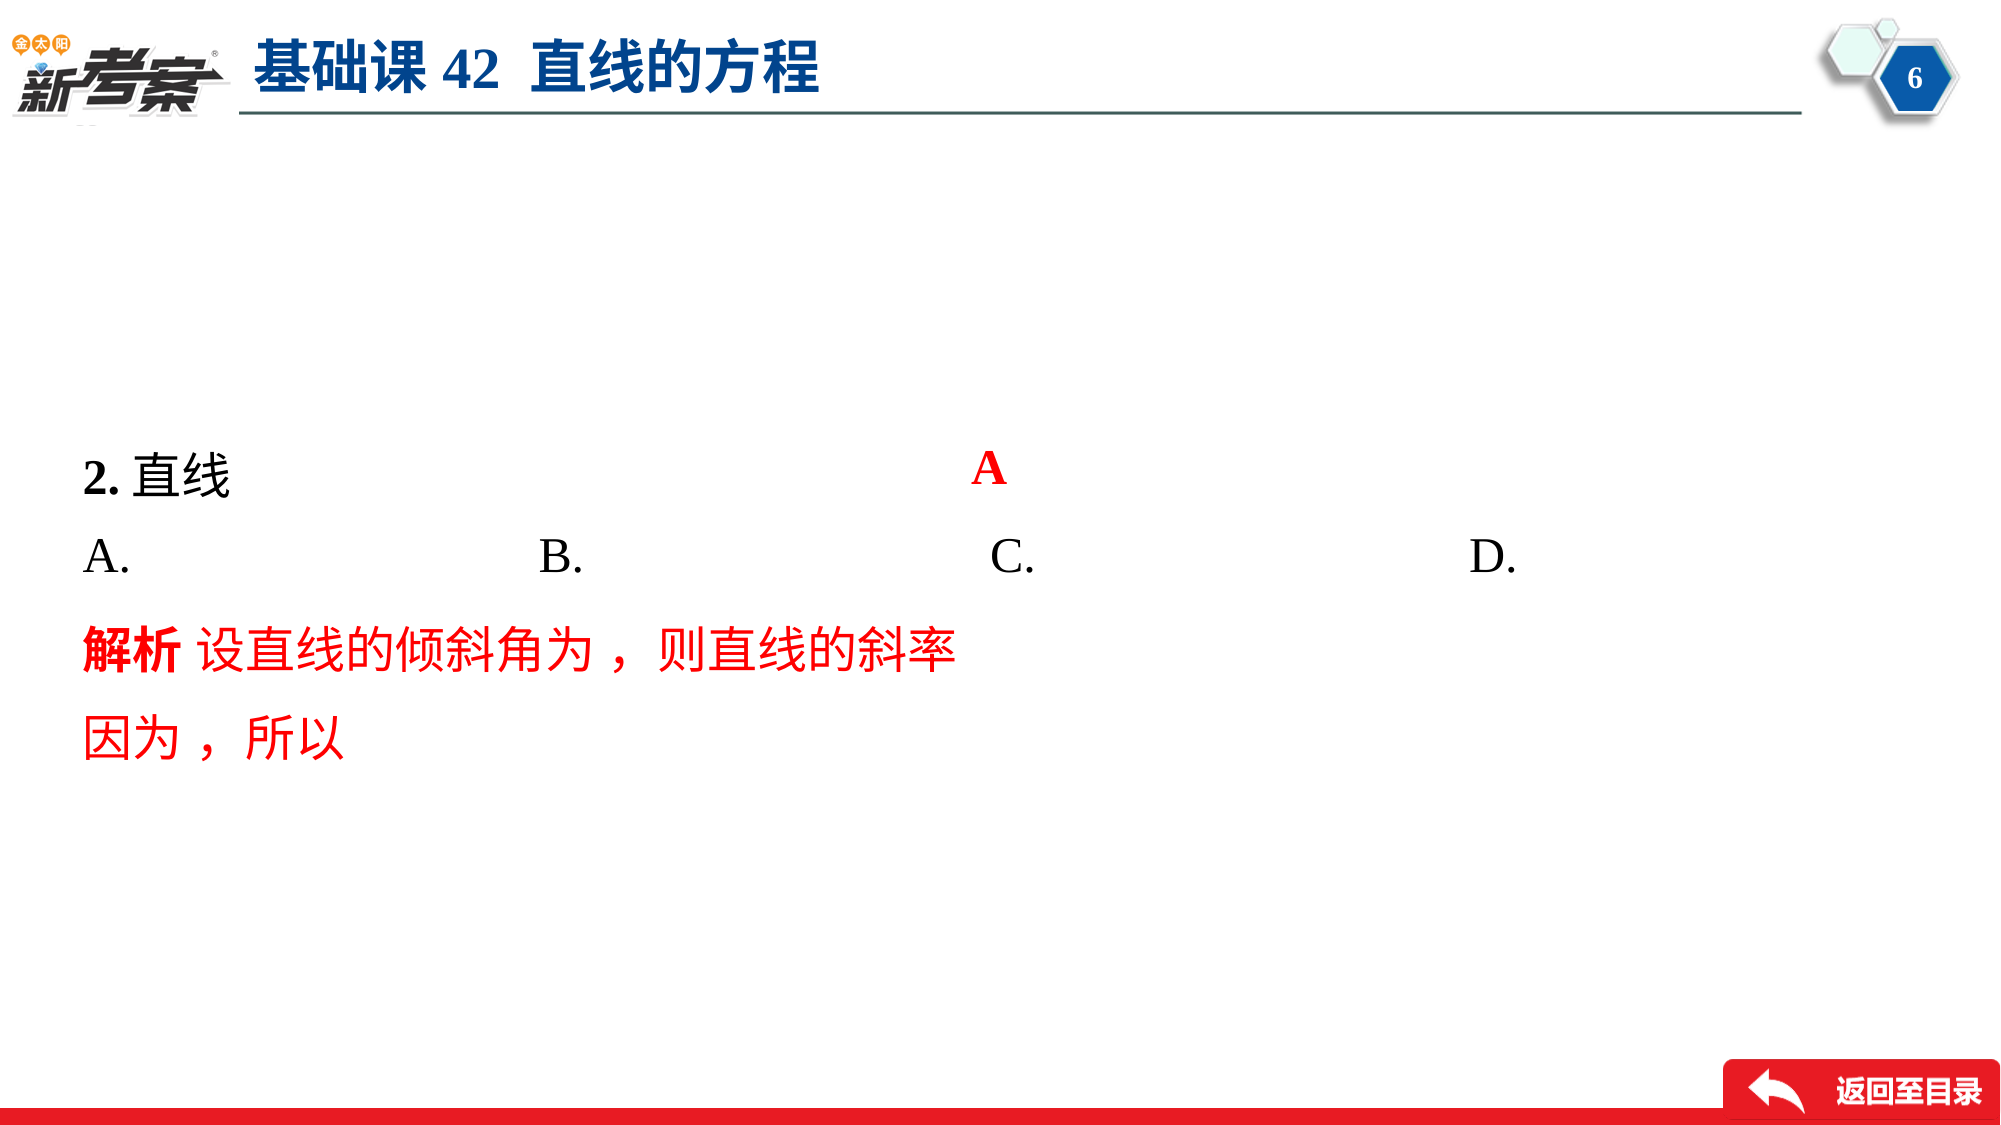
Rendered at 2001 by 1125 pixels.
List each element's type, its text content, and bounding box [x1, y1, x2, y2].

text_box A [952, 406, 1026, 486]
picture [0, 0, 2001, 1125]
